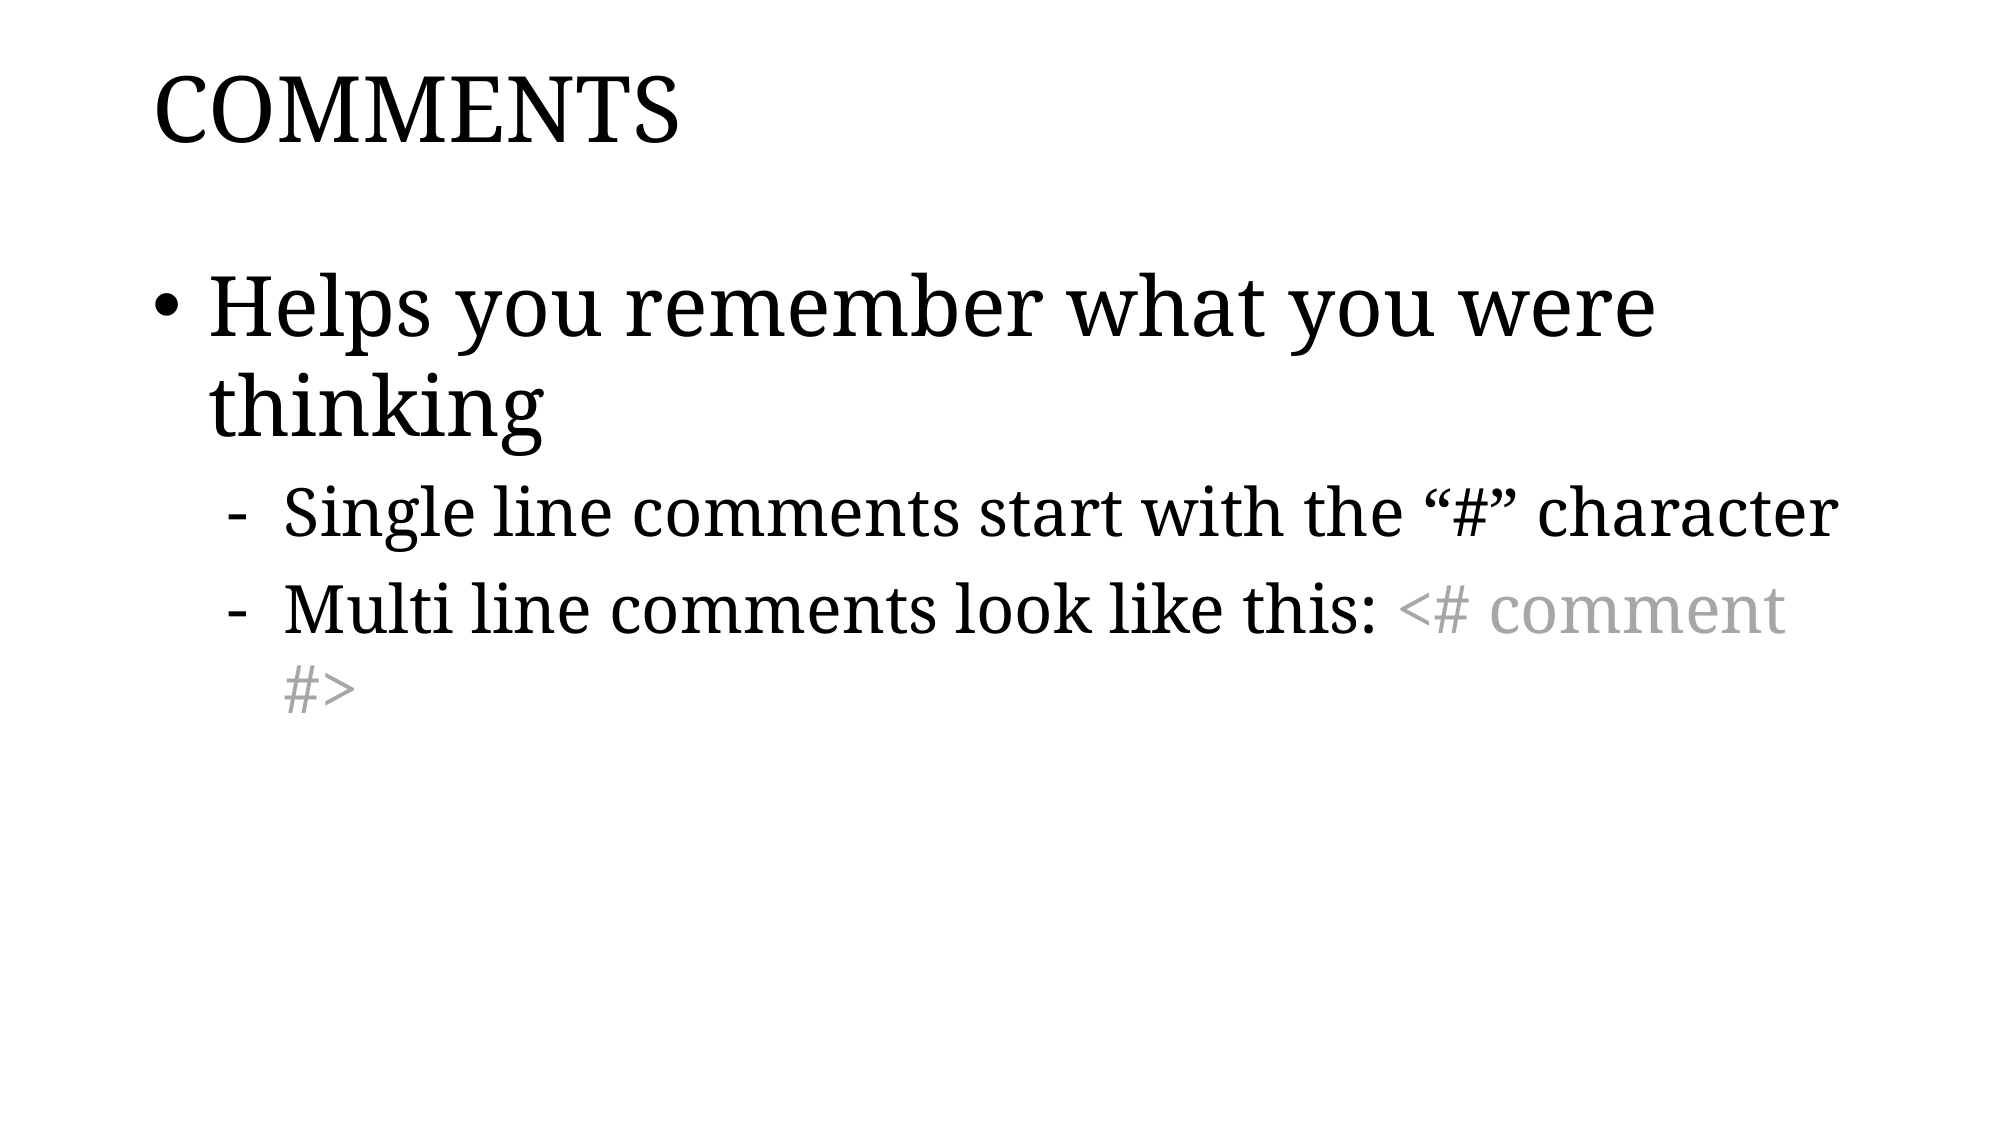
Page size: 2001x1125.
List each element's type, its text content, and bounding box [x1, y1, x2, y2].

list Helps you remember what you were thinking Single line comments start with the “#” character Multi line comments look like this: <# comment #> [137, 246, 1863, 1103]
title COMMENTS [137, 22, 1863, 204]
